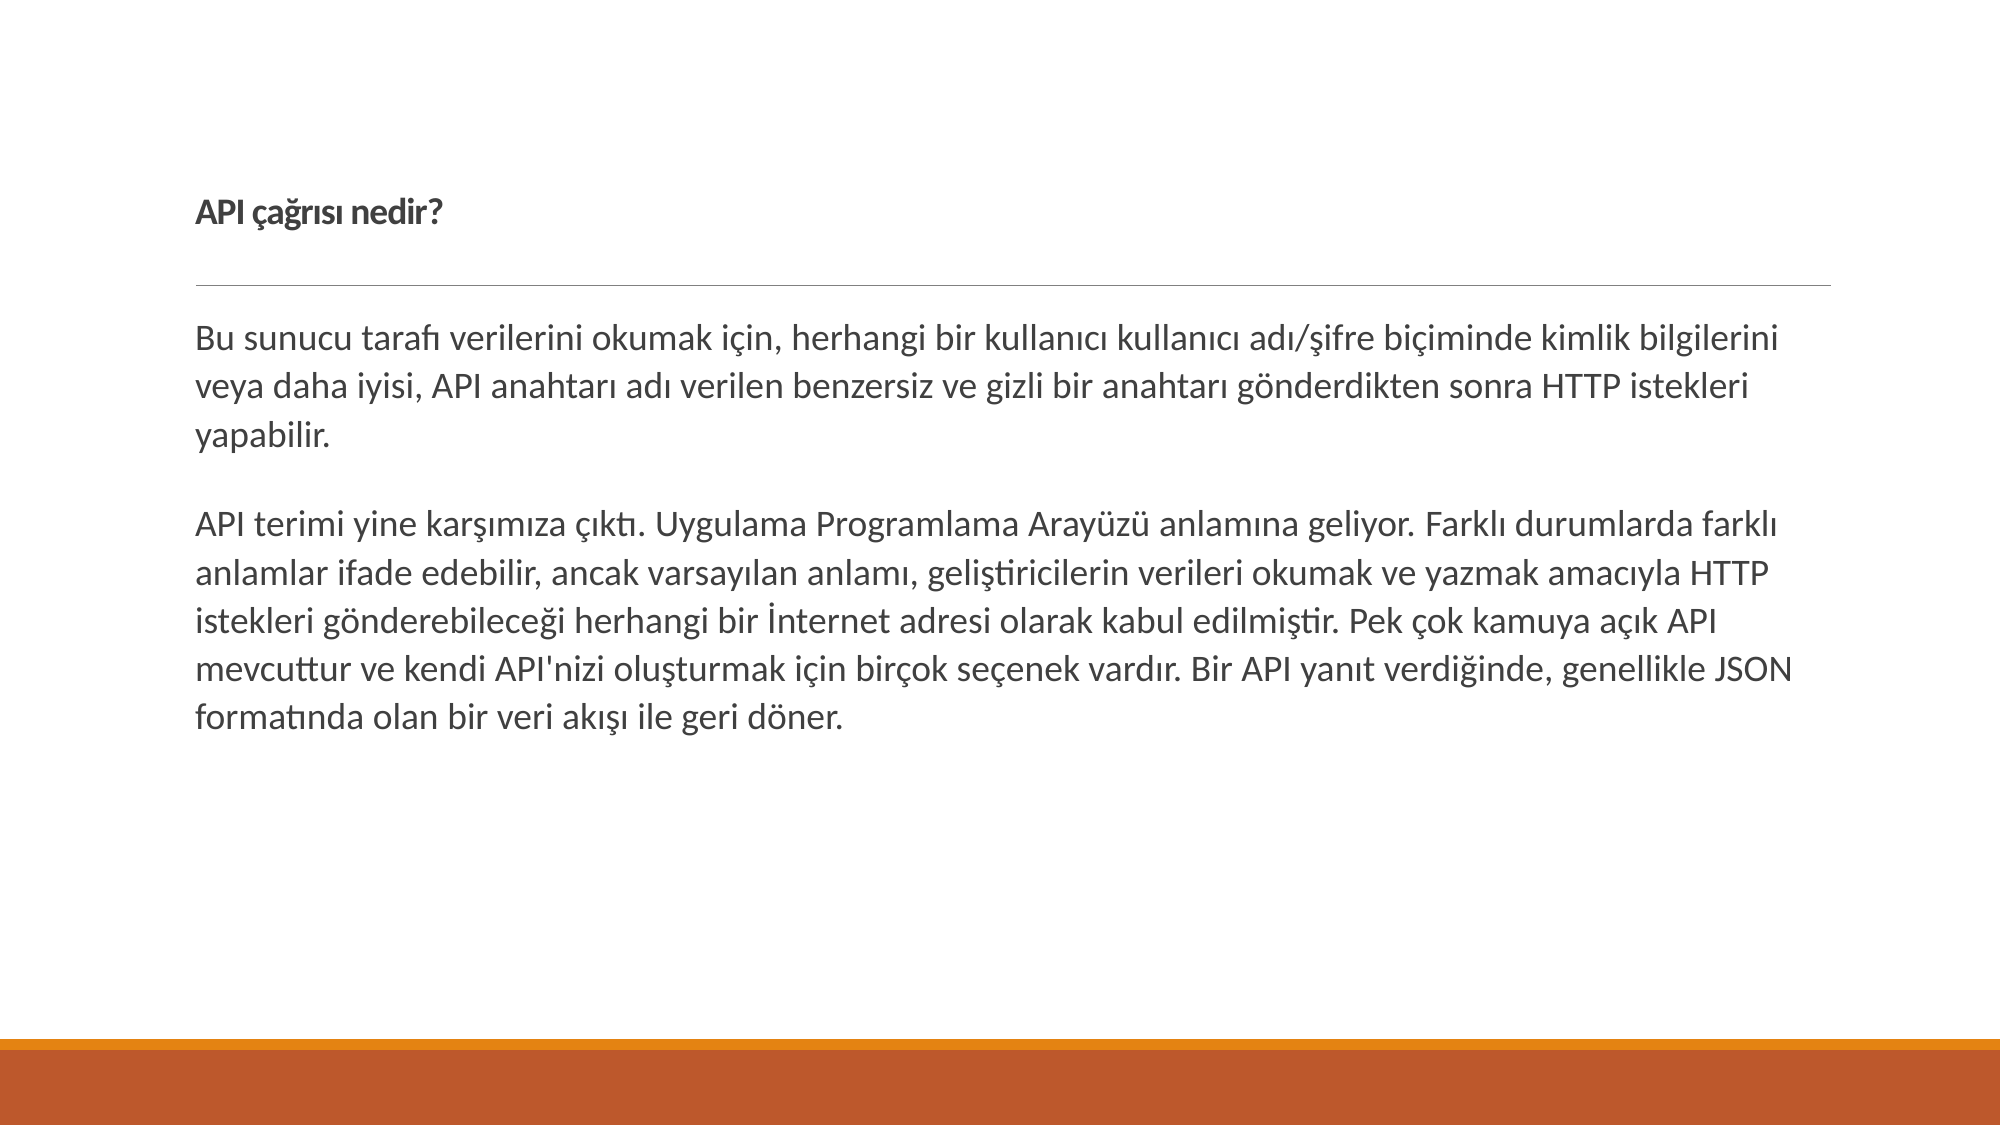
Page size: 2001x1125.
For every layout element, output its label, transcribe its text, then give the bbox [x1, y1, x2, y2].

title API çağrısı nedir? [180, 47, 1830, 285]
list Bu sunucu tarafı verilerini okumak için, herhangi bir kullanıcı kullanıcı adı/şifre biçiminde kimlik bilgilerini veya daha iyisi, API anahtarı adı verilen benzersiz ve gizli bir anahtarı gönderdikten sonra HTTP istekleri yapabilir. API terimi yine karşımıza çıktı. Uygulama Programlama Arayüzü anlamına geliyor. Farklı durumlarda farklı anlamlar ifade edebilir, ancak varsayılan anlamı, geliştiricilerin verileri okumak ve yazmak amacıyla HTTP istekleri gönderebileceği herhangi bir İnternet adresi olarak kabul edilmiştir. Pek çok kamuya açık API mevcuttur ve kendi API'nizi oluşturmak için birçok seçenek vardır. Bir API yanıt verdiğinde, genellikle JSON formatında olan bir veri akışı ile geri döner. [180, 302, 1830, 963]
